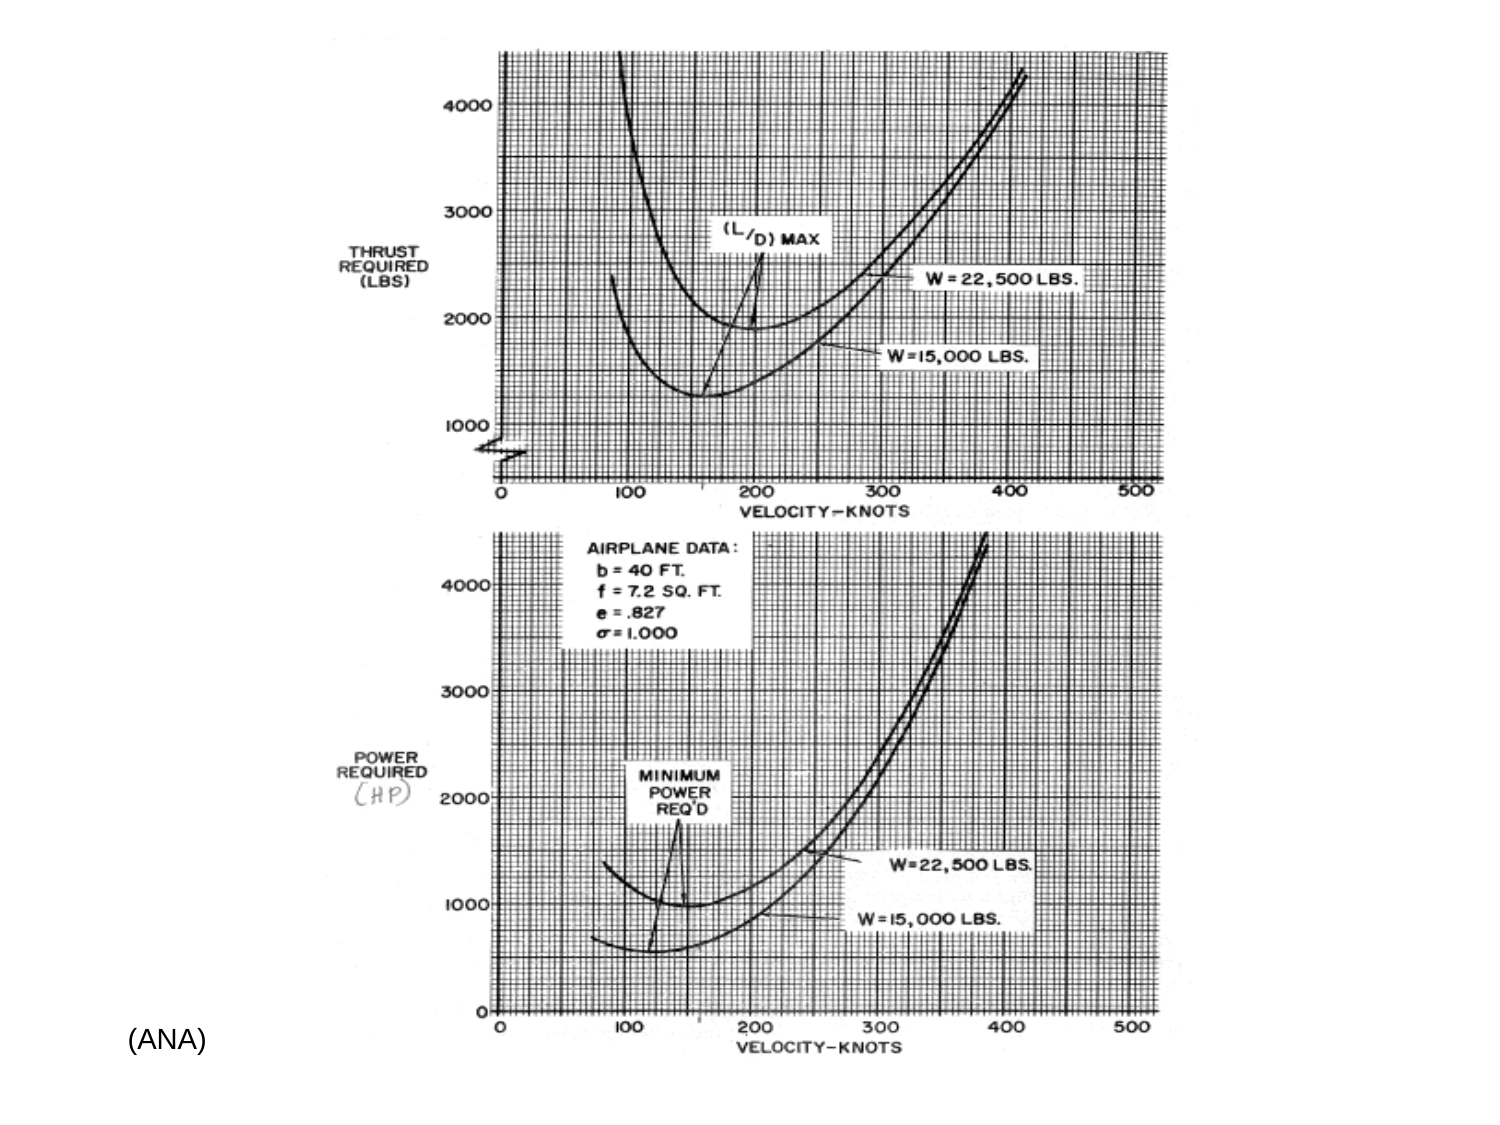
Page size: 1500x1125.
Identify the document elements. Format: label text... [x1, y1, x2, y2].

list (ANA) [112, 1012, 319, 1050]
picture [324, 37, 1201, 1063]
